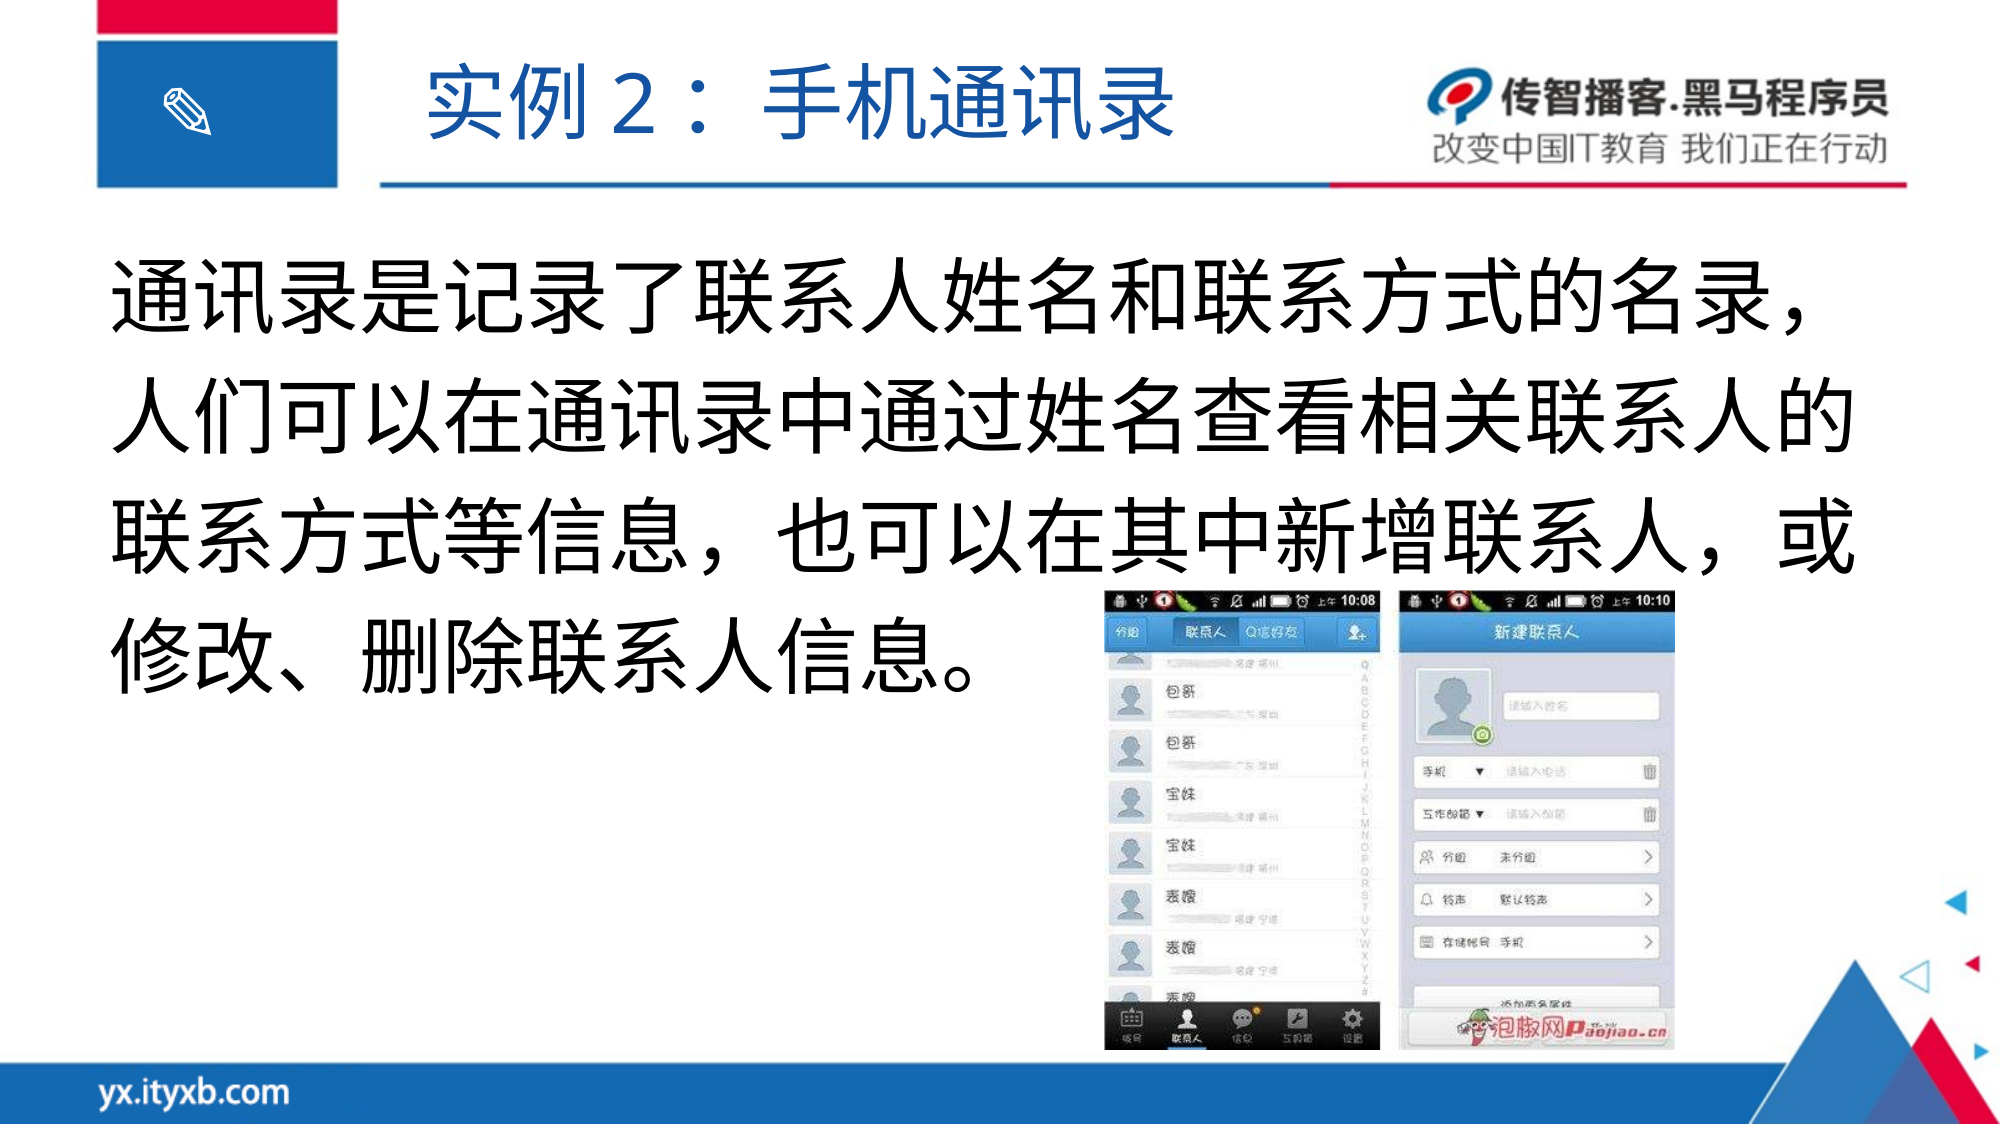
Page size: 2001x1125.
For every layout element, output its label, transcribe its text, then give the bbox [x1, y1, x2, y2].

text_box 实例2：手机通讯录 [409, 43, 1292, 158]
picture [0, 0, 2000, 1124]
text_box 通讯录是记录了联系人姓名和联系方式的名录，人们可以在通讯录中通过姓名查看相关联系人的联系方式等信息，也可以在其中新增联系人，或修改、删除联系人信息。 [94, 216, 1938, 712]
